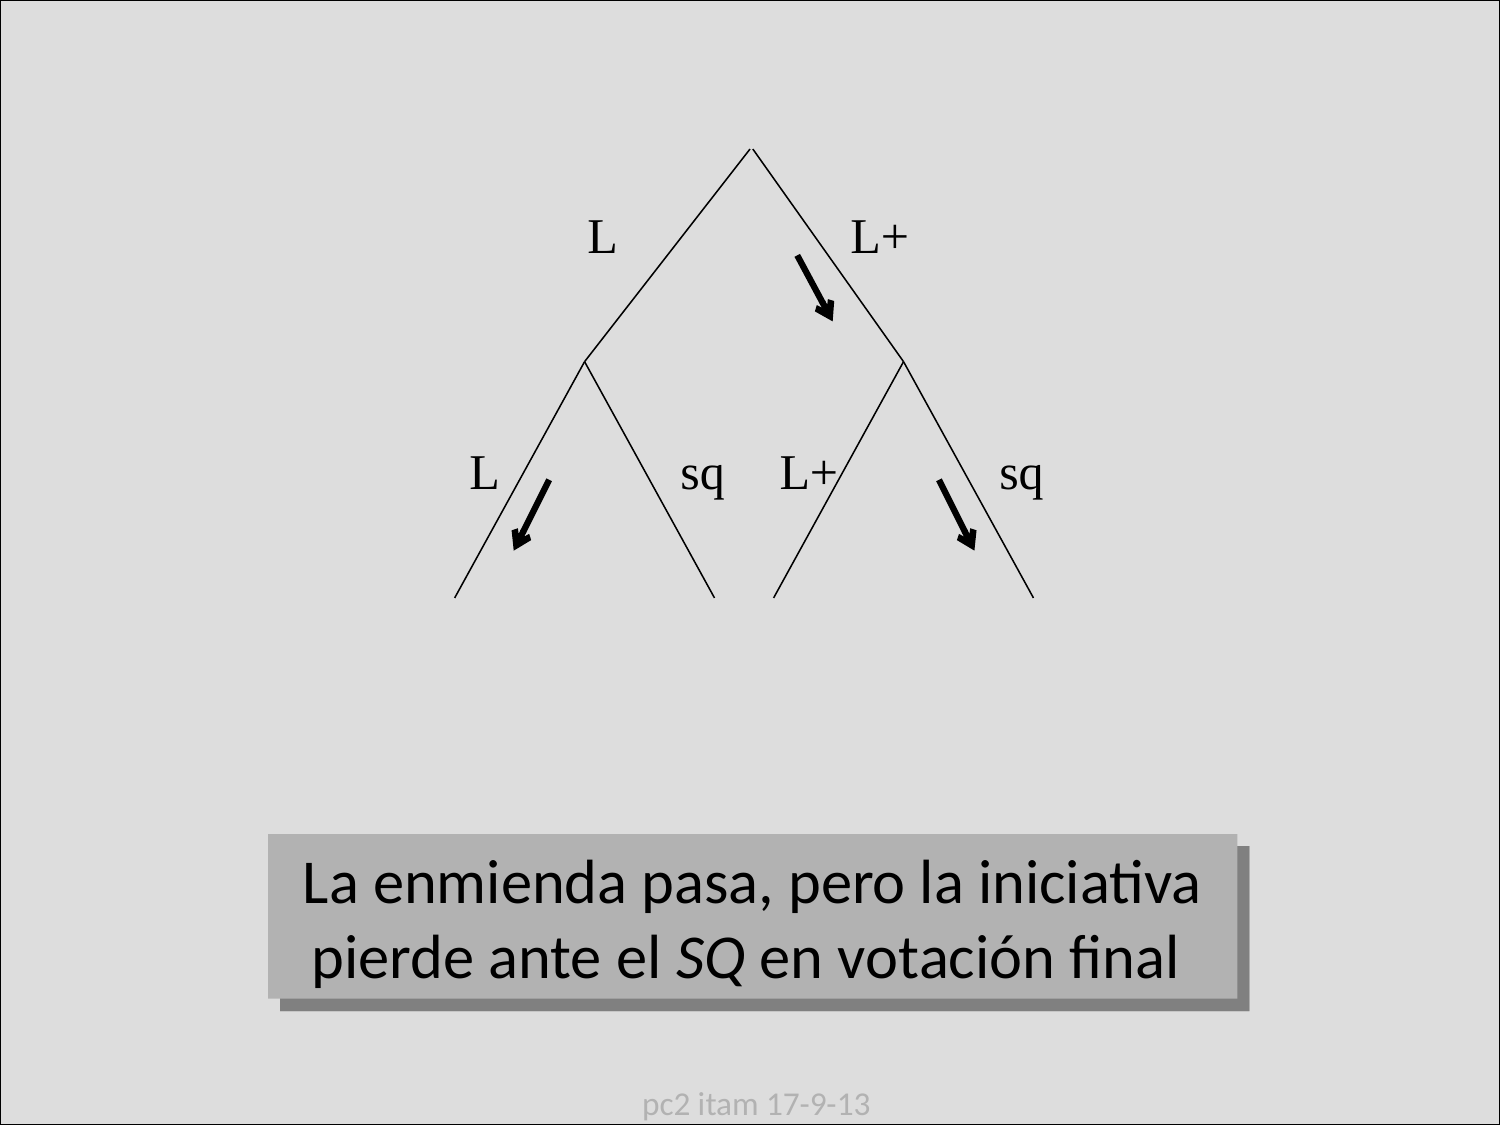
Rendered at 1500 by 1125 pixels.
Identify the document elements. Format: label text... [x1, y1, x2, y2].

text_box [513, 479, 550, 551]
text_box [796, 255, 833, 322]
text_box La enmienda pasa, pero la iniciativa pierde ante el SQ en votación final [268, 834, 1238, 999]
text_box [454, 148, 1070, 599]
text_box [938, 479, 975, 551]
